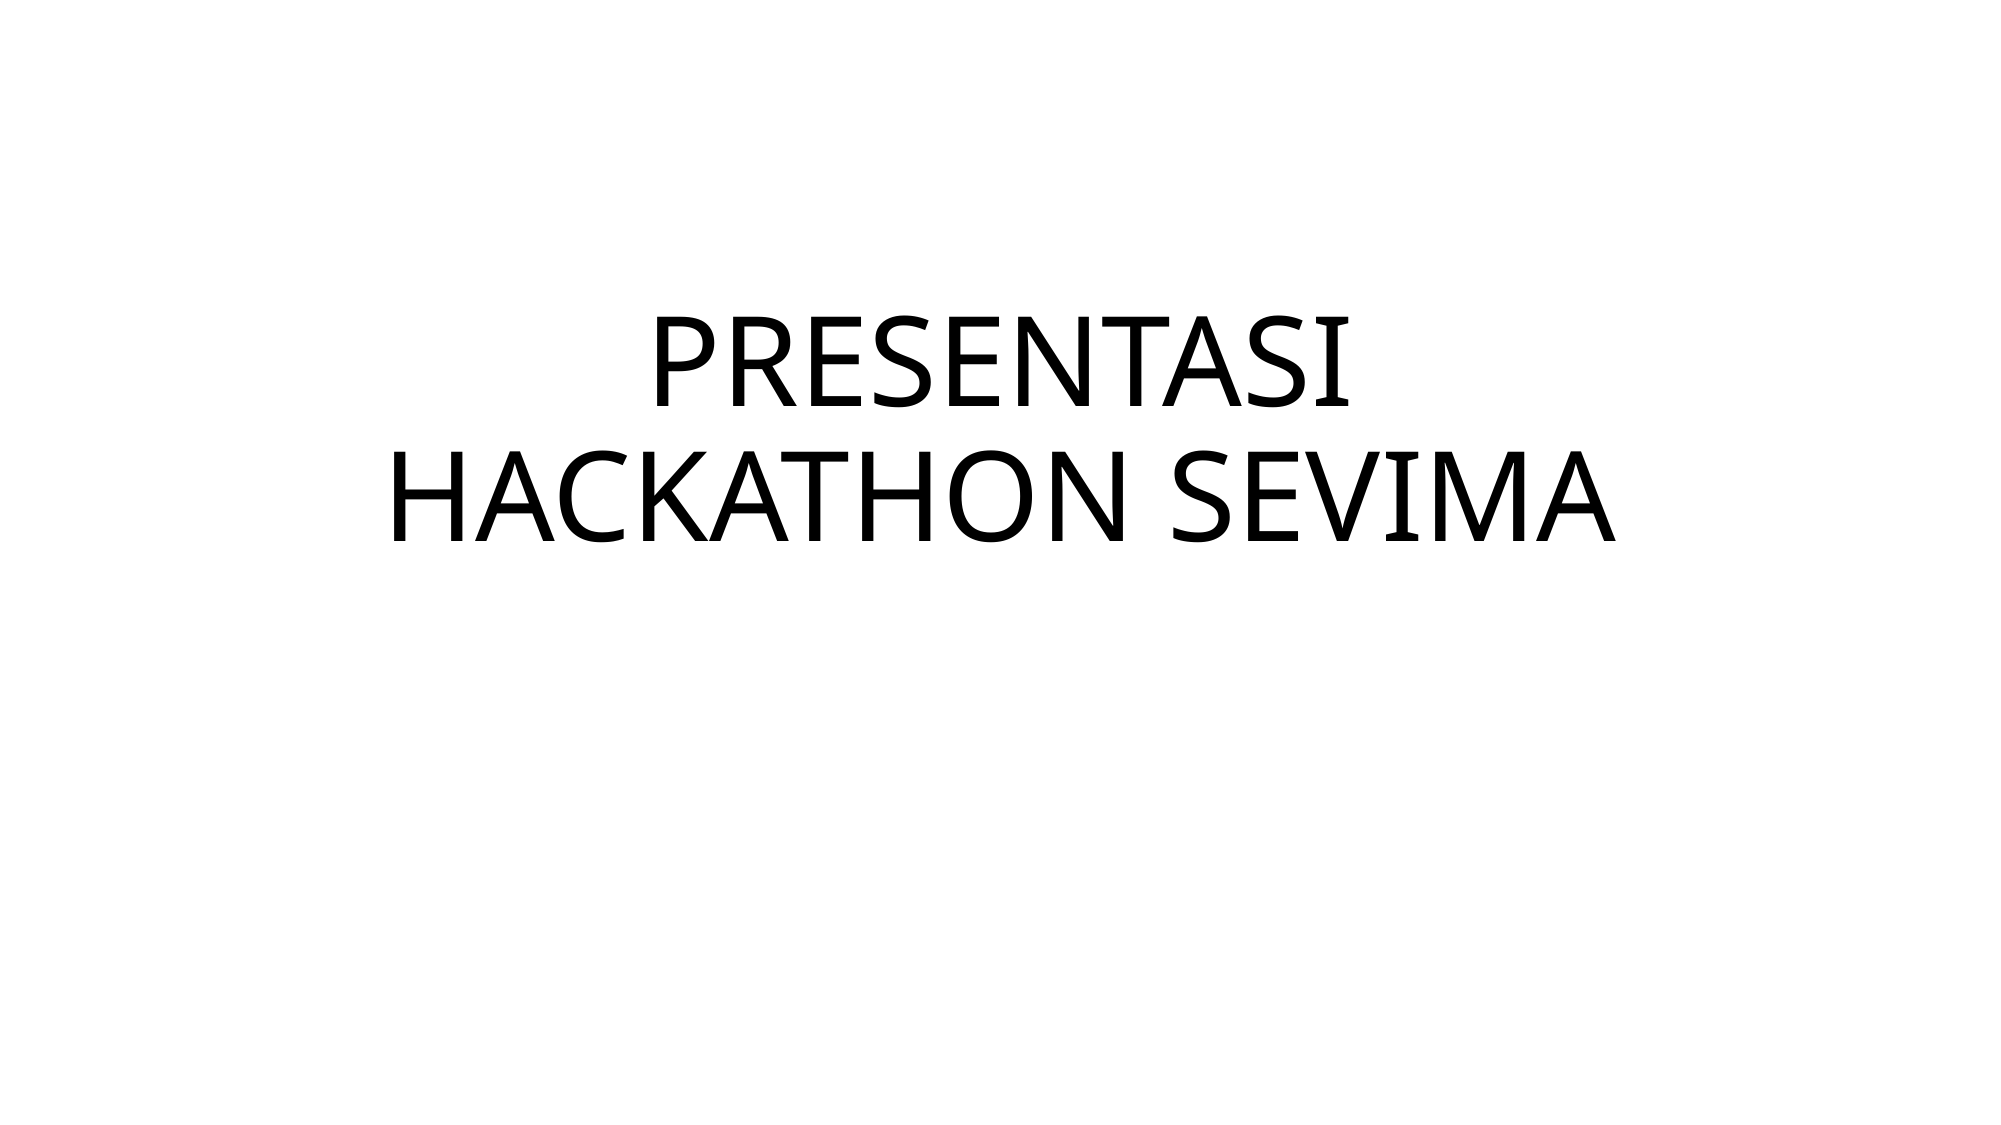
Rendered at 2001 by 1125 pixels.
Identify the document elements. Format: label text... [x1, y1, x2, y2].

title PRESENTASI HACKATHON SEVIMA [249, 184, 1750, 576]
